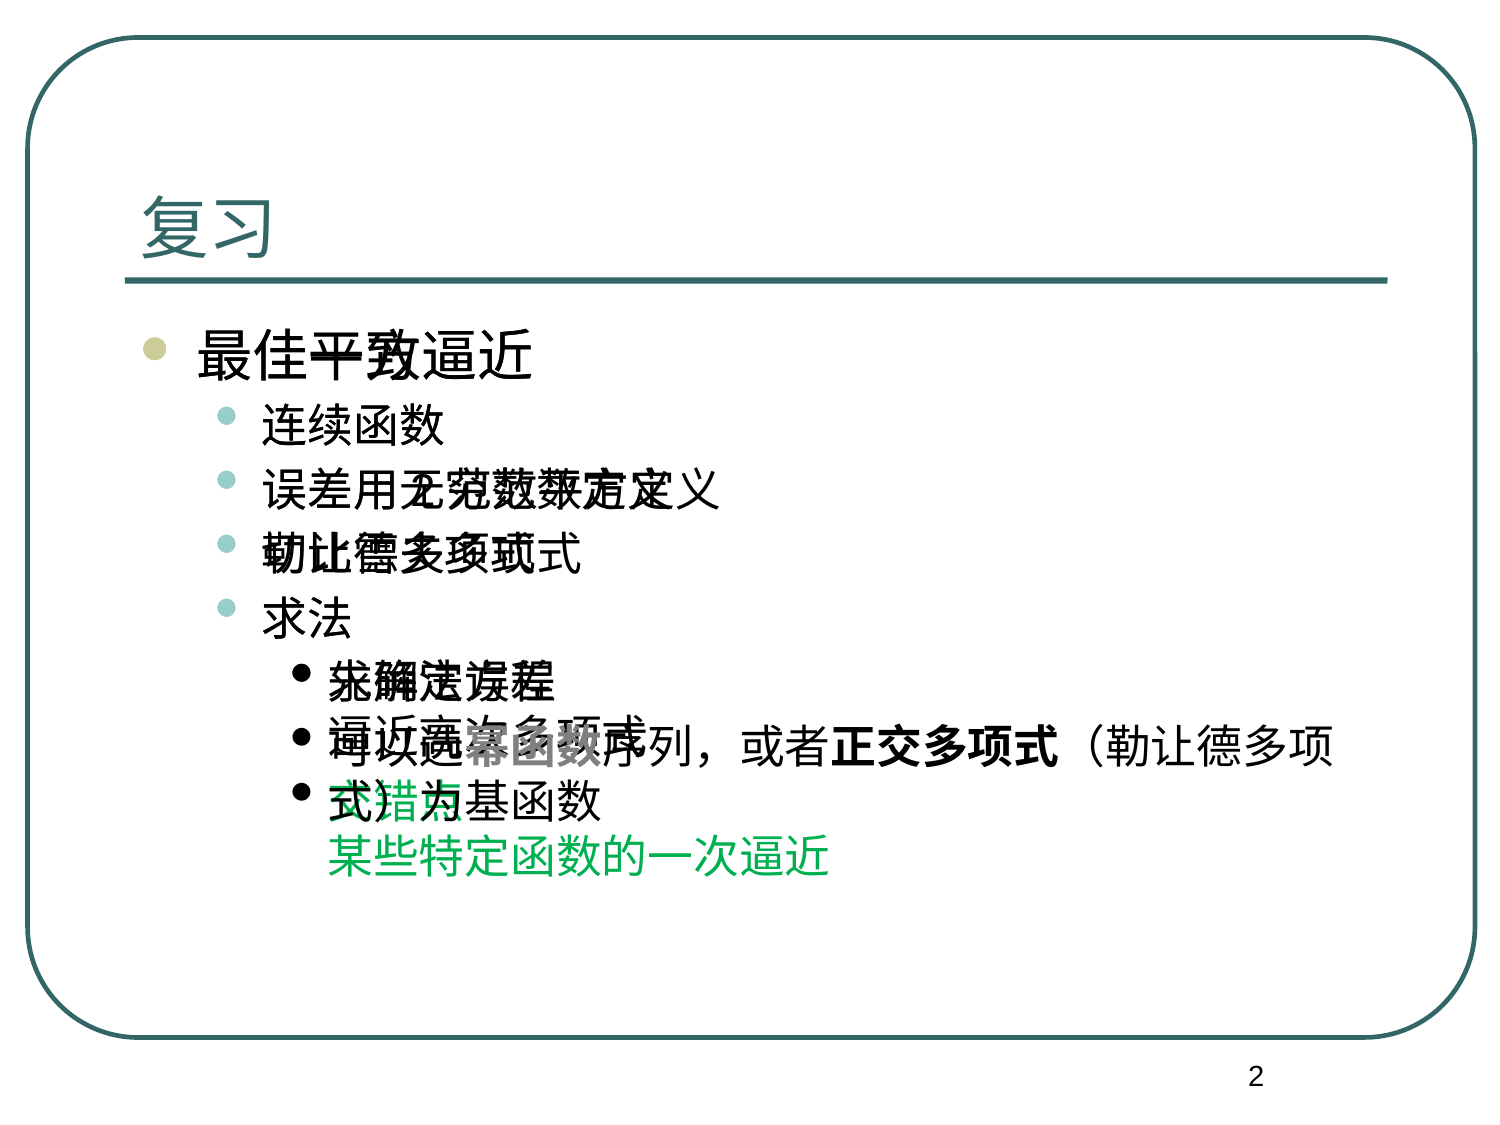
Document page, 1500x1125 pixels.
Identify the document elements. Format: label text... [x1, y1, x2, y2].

title 复习 [125, 87, 1388, 275]
list 最佳平方逼近 连续函数 误差用2范数平方定义 勒让德多项式 求法 求解法方程 可以选幂函数序列，或者正交多项式（勒让德多项式）为基函数 [125, 312, 1388, 975]
slide_number 2 [1124, 1049, 1388, 1125]
